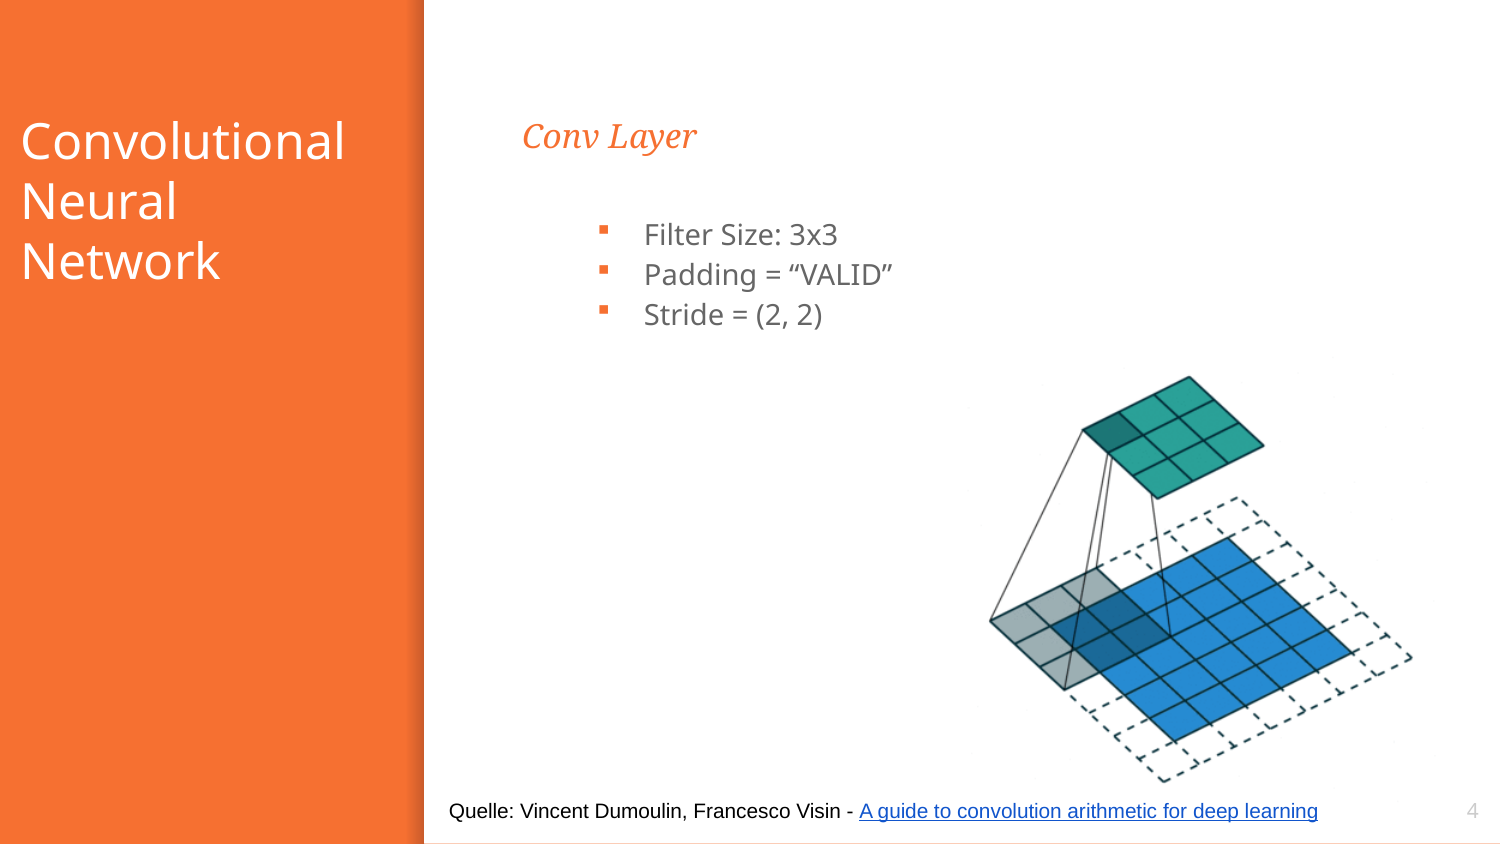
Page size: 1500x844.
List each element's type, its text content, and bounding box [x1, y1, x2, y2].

picture [964, 351, 1438, 808]
slide_number 4 [1403, 779, 1494, 844]
list Filter Size: 3x3 Padding = “VALID” Stride = (2, 2) [506, 160, 1425, 580]
title Convolutional Neural Network [5, 94, 409, 748]
list Conv Layer [506, 94, 1425, 160]
text_box Quelle: Vincent Dumoulin, Francesco Visin - A guide to convolution arithmetic for deep learning [434, 790, 1414, 830]
